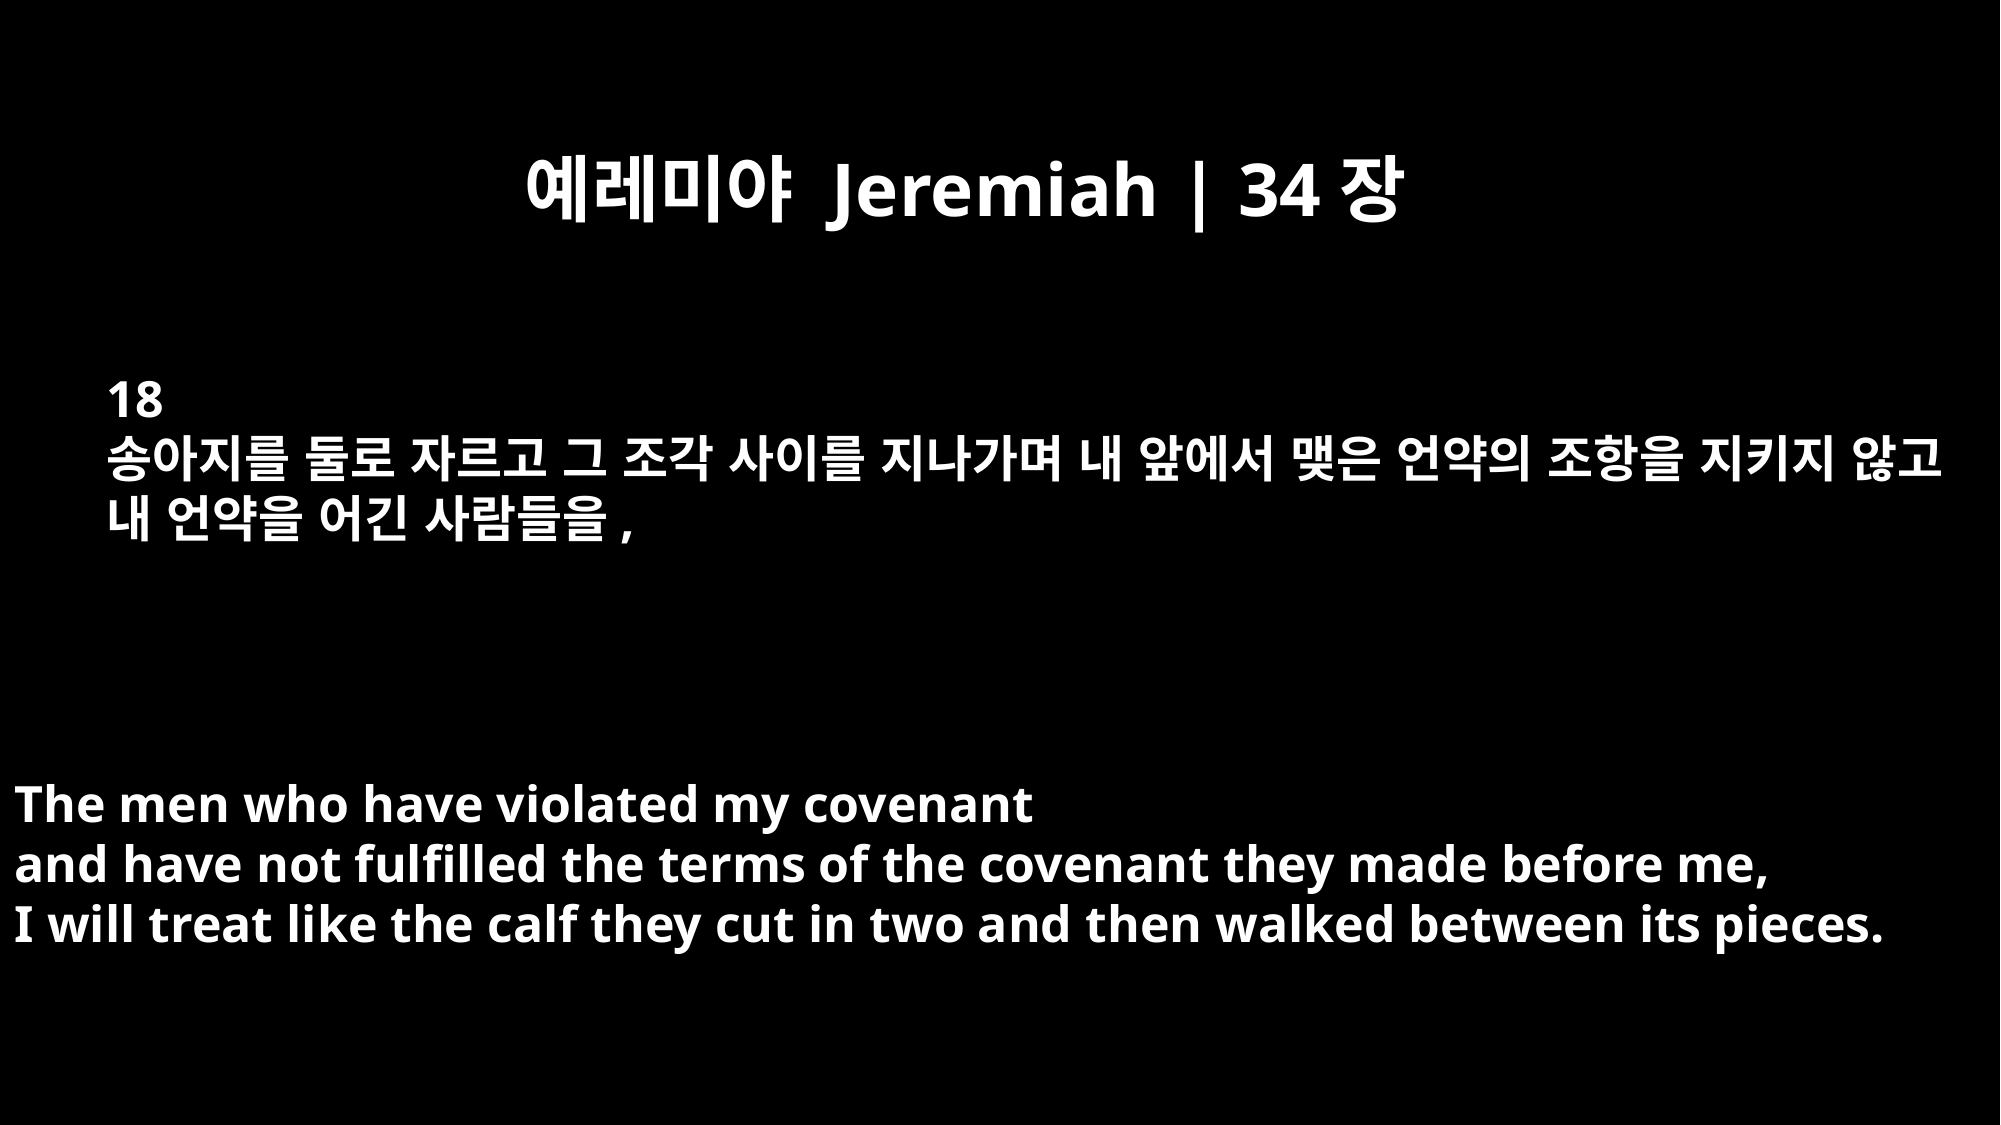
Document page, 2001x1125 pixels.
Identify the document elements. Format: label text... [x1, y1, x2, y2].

text_box 예레미야 Jeremiah | 34장 [510, 136, 1422, 239]
text_box 18 송아지를 둘로 자르고 그 조각 사이를 지나가며 내 앞에서 맺은 언약의 조항을 지키지 않고 내 언약을 어긴 사람들을, [91, 359, 1960, 555]
text_box The men who have violated my covenant and have not fulfilled the terms of the covenant they made before me, I will treat like the calf they cut in two and then walked between its pieces. [0, 764, 1901, 960]
